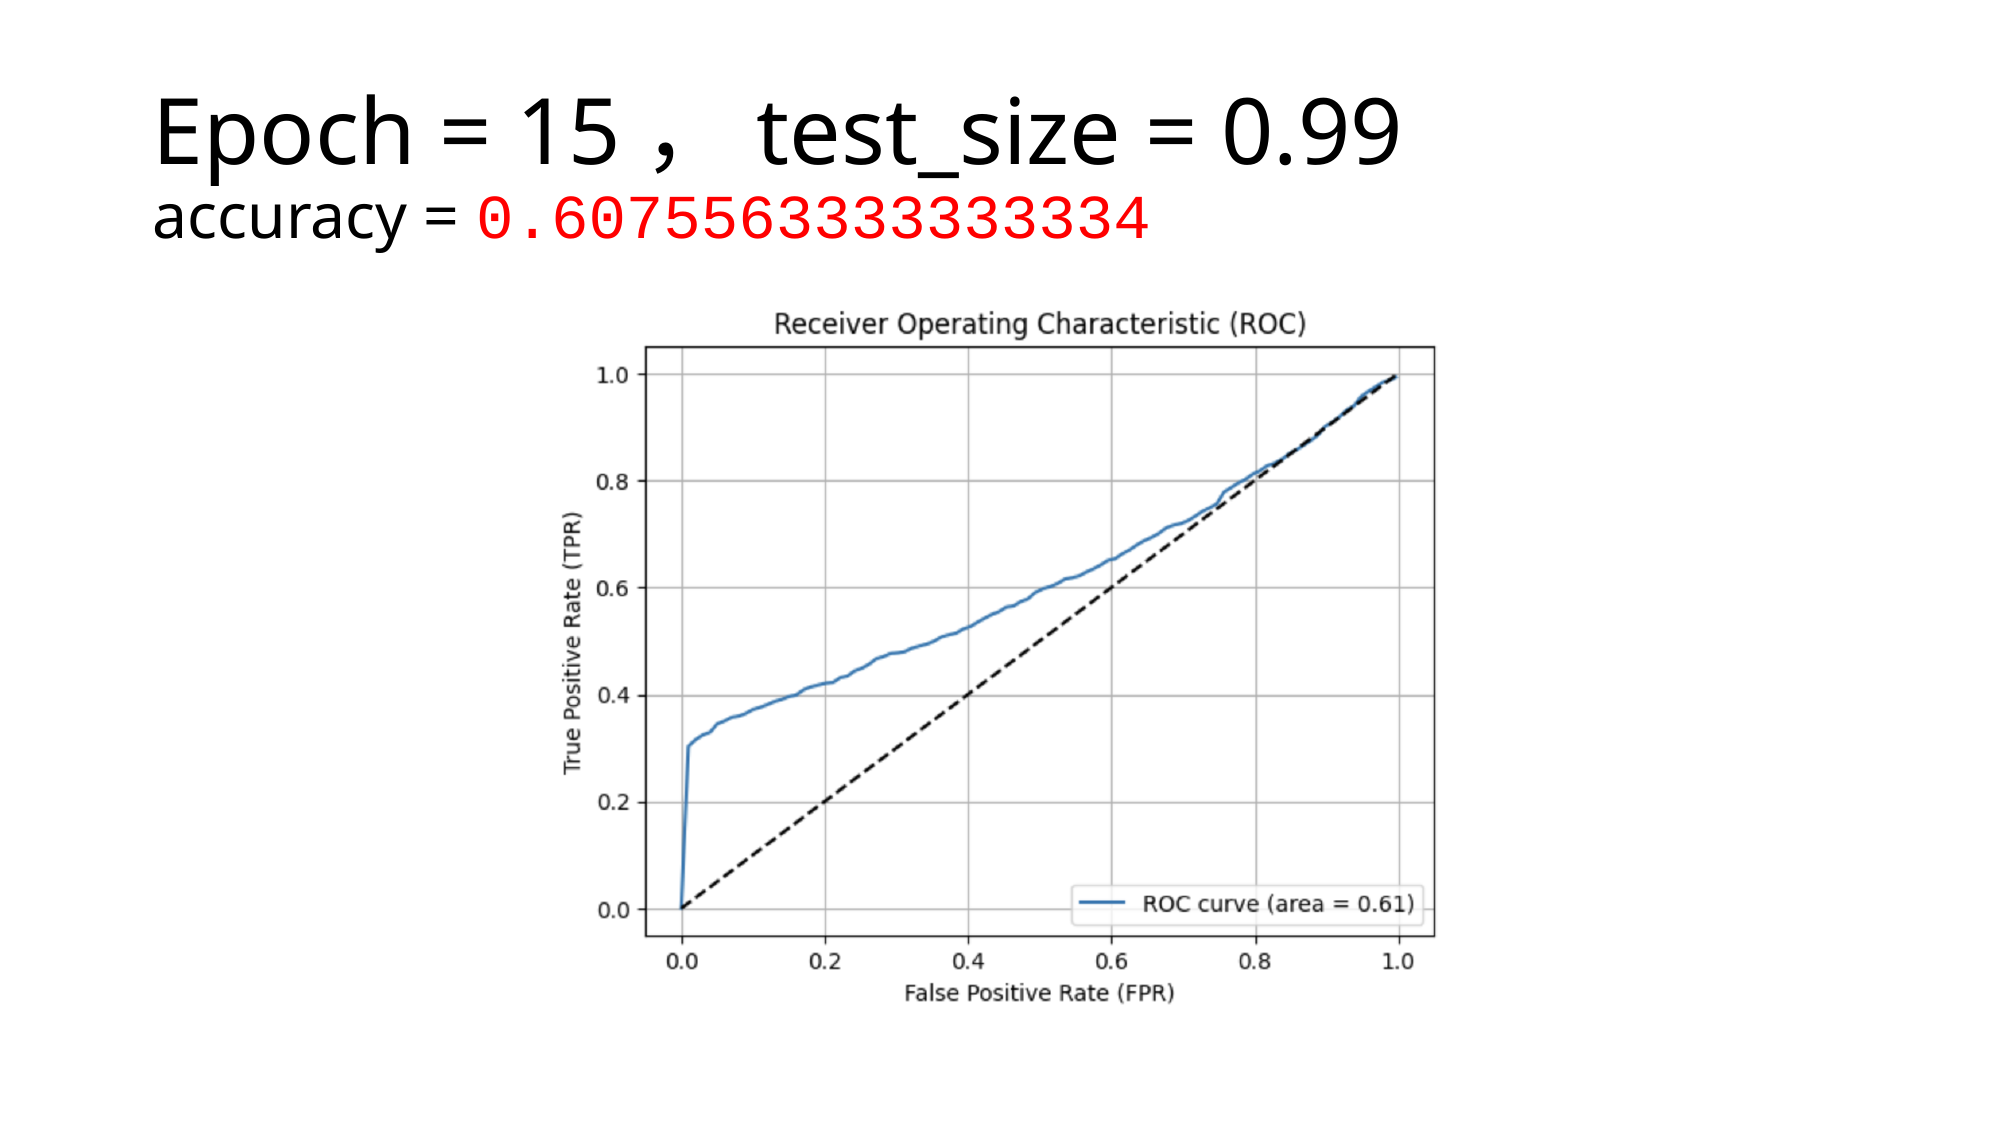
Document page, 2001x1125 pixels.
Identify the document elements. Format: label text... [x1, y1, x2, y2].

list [553, 299, 1446, 1014]
title Epoch = 15，test_size = 0.99 accuracy = 0.6075563333333334 [137, 59, 1863, 278]
